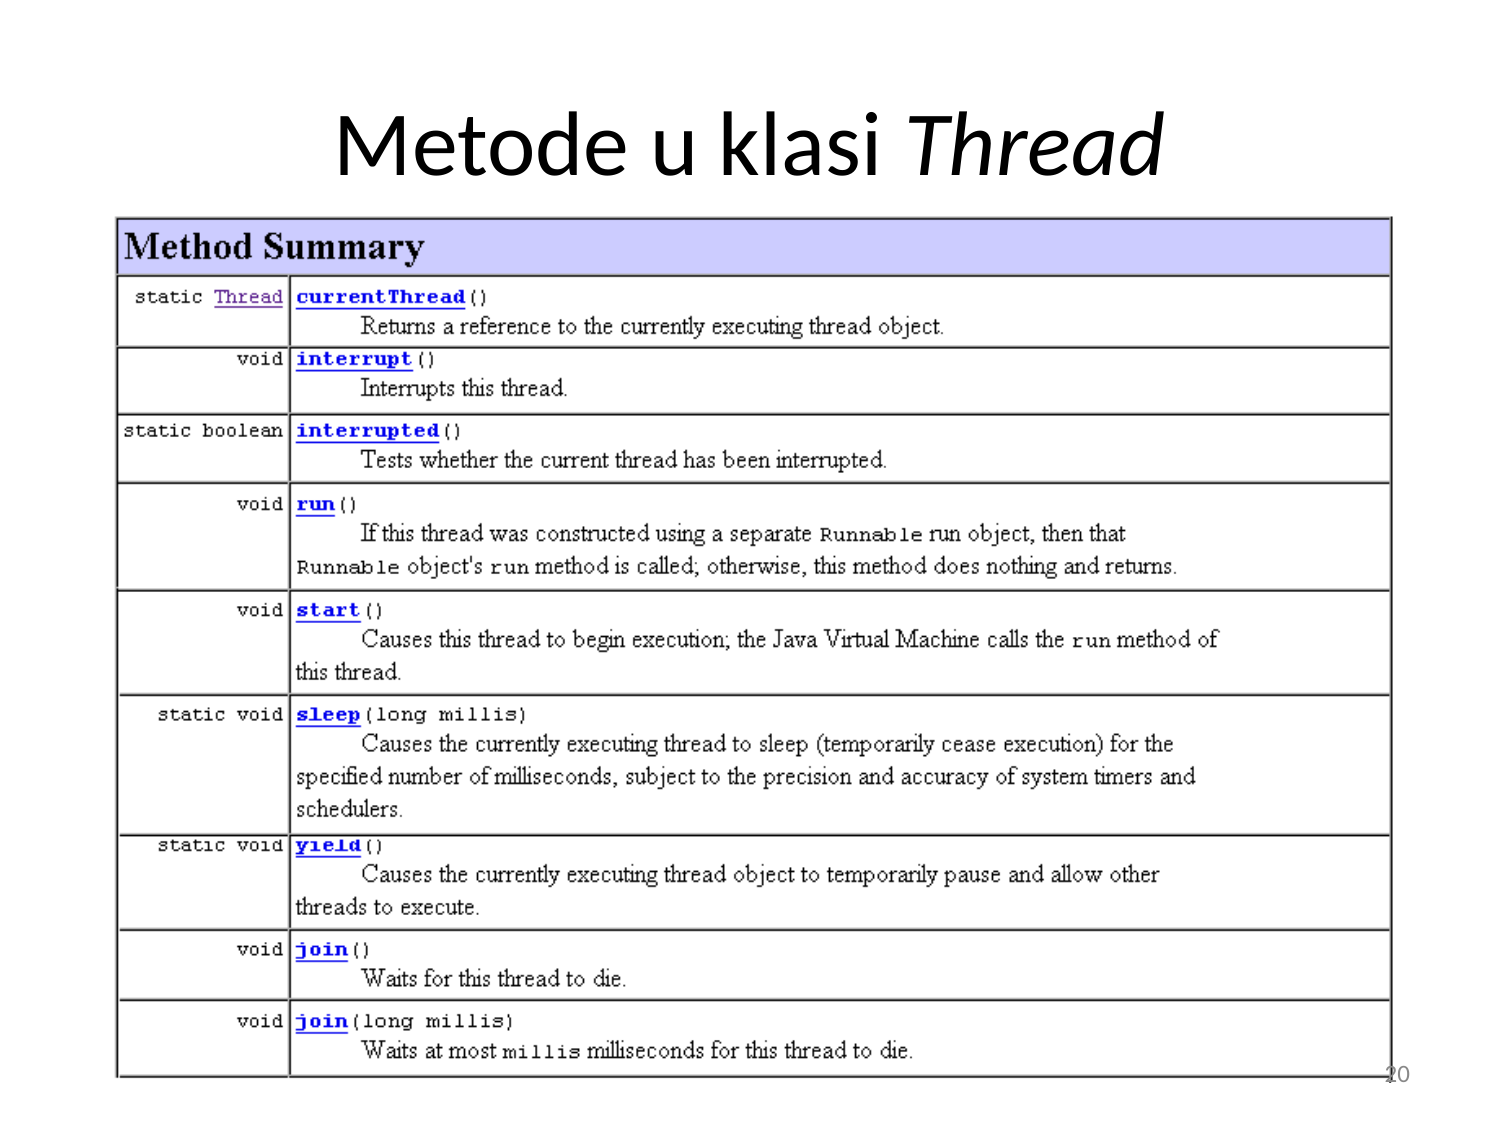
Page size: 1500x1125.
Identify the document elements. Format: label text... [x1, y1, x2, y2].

title Metode u klasi Thread [75, 45, 1425, 233]
slide_number ‹#› [1074, 1042, 1425, 1103]
picture [111, 207, 1401, 1083]
